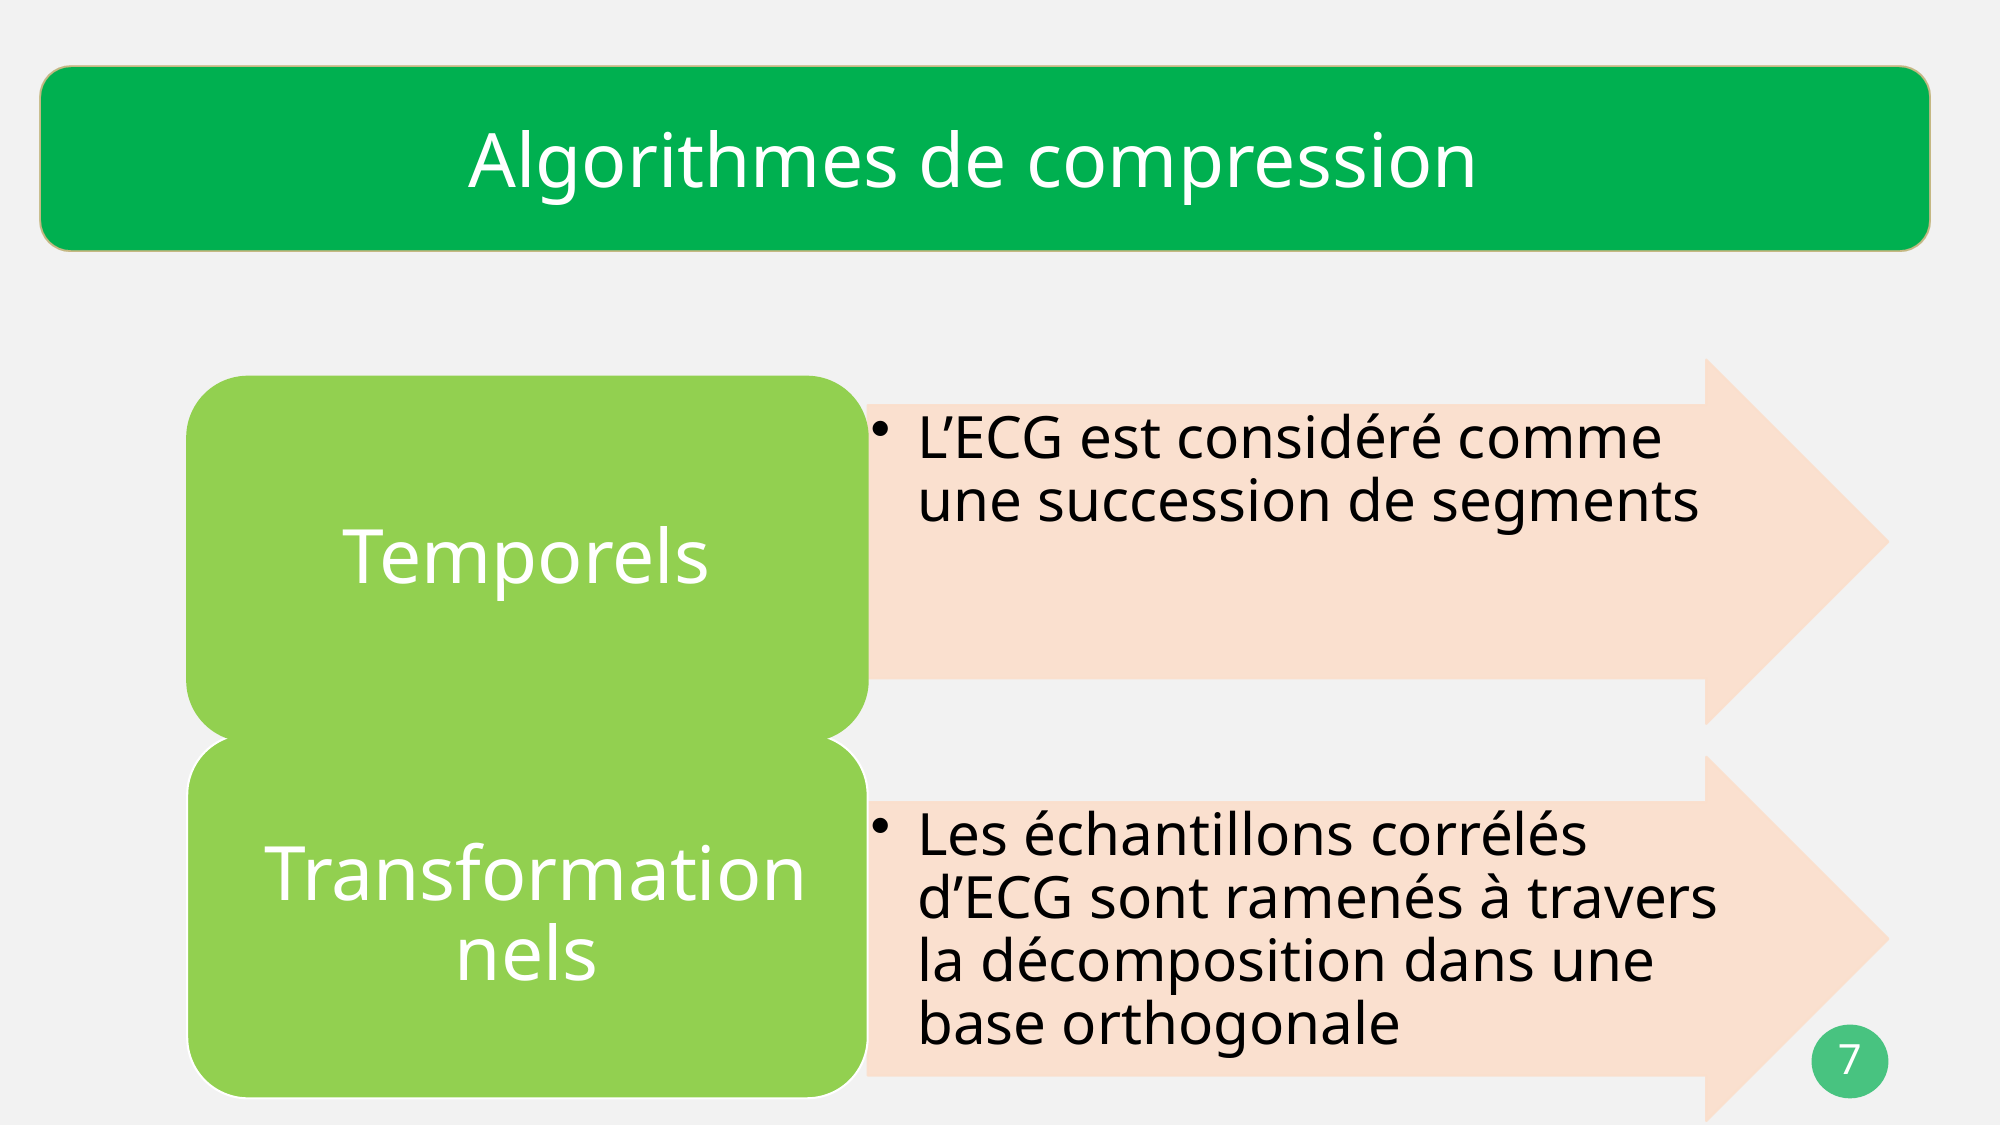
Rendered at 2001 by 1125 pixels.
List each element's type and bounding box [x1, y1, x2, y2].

picture [38, 65, 1931, 252]
text_box [187, 359, 1889, 1125]
